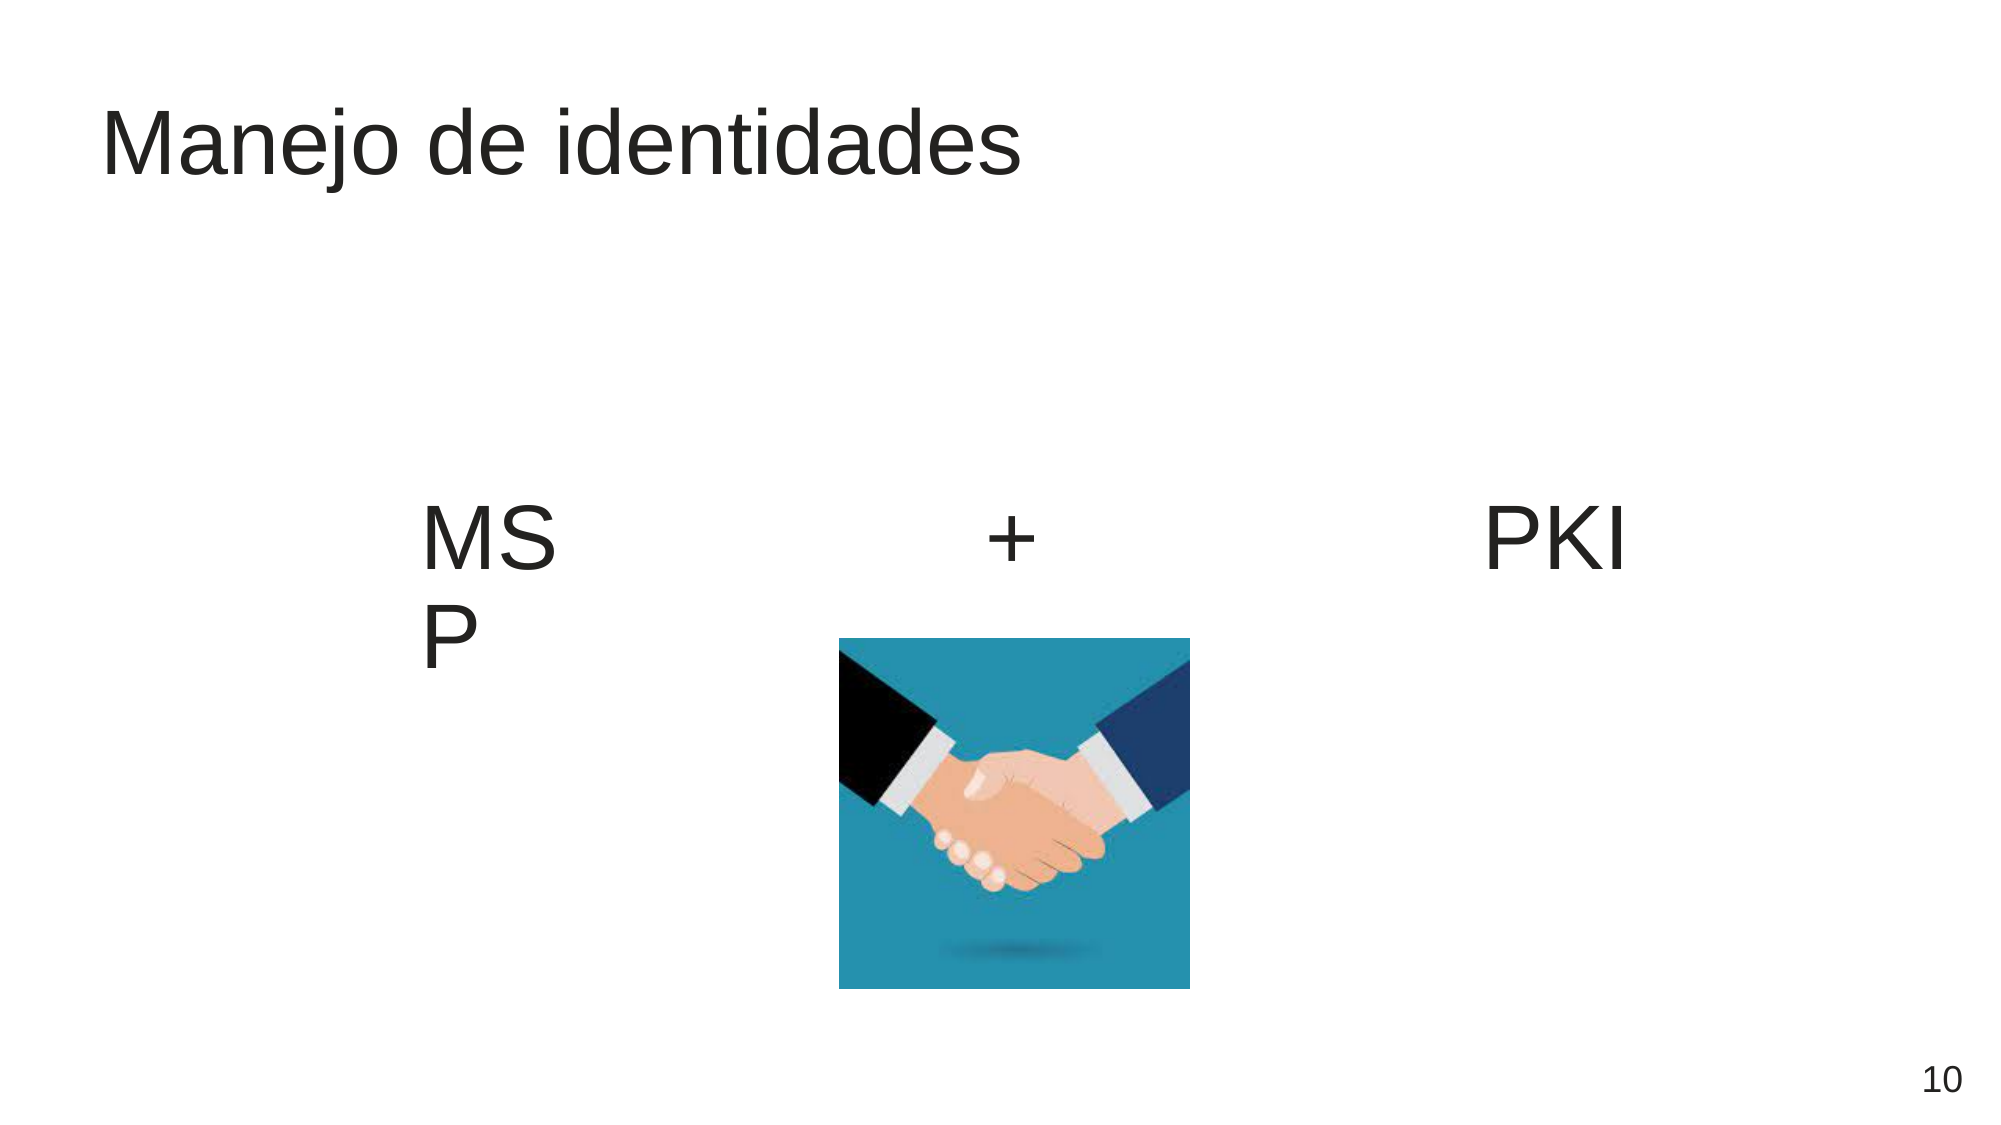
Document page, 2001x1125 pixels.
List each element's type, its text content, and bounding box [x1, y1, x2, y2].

text_box 10 [1906, 1047, 2000, 1108]
text_box MSP [406, 482, 622, 620]
text_box Manejo de identidades [85, 87, 1250, 225]
text_box + [970, 482, 1059, 620]
picture [839, 638, 1190, 989]
text_box PKI [1467, 482, 1683, 620]
